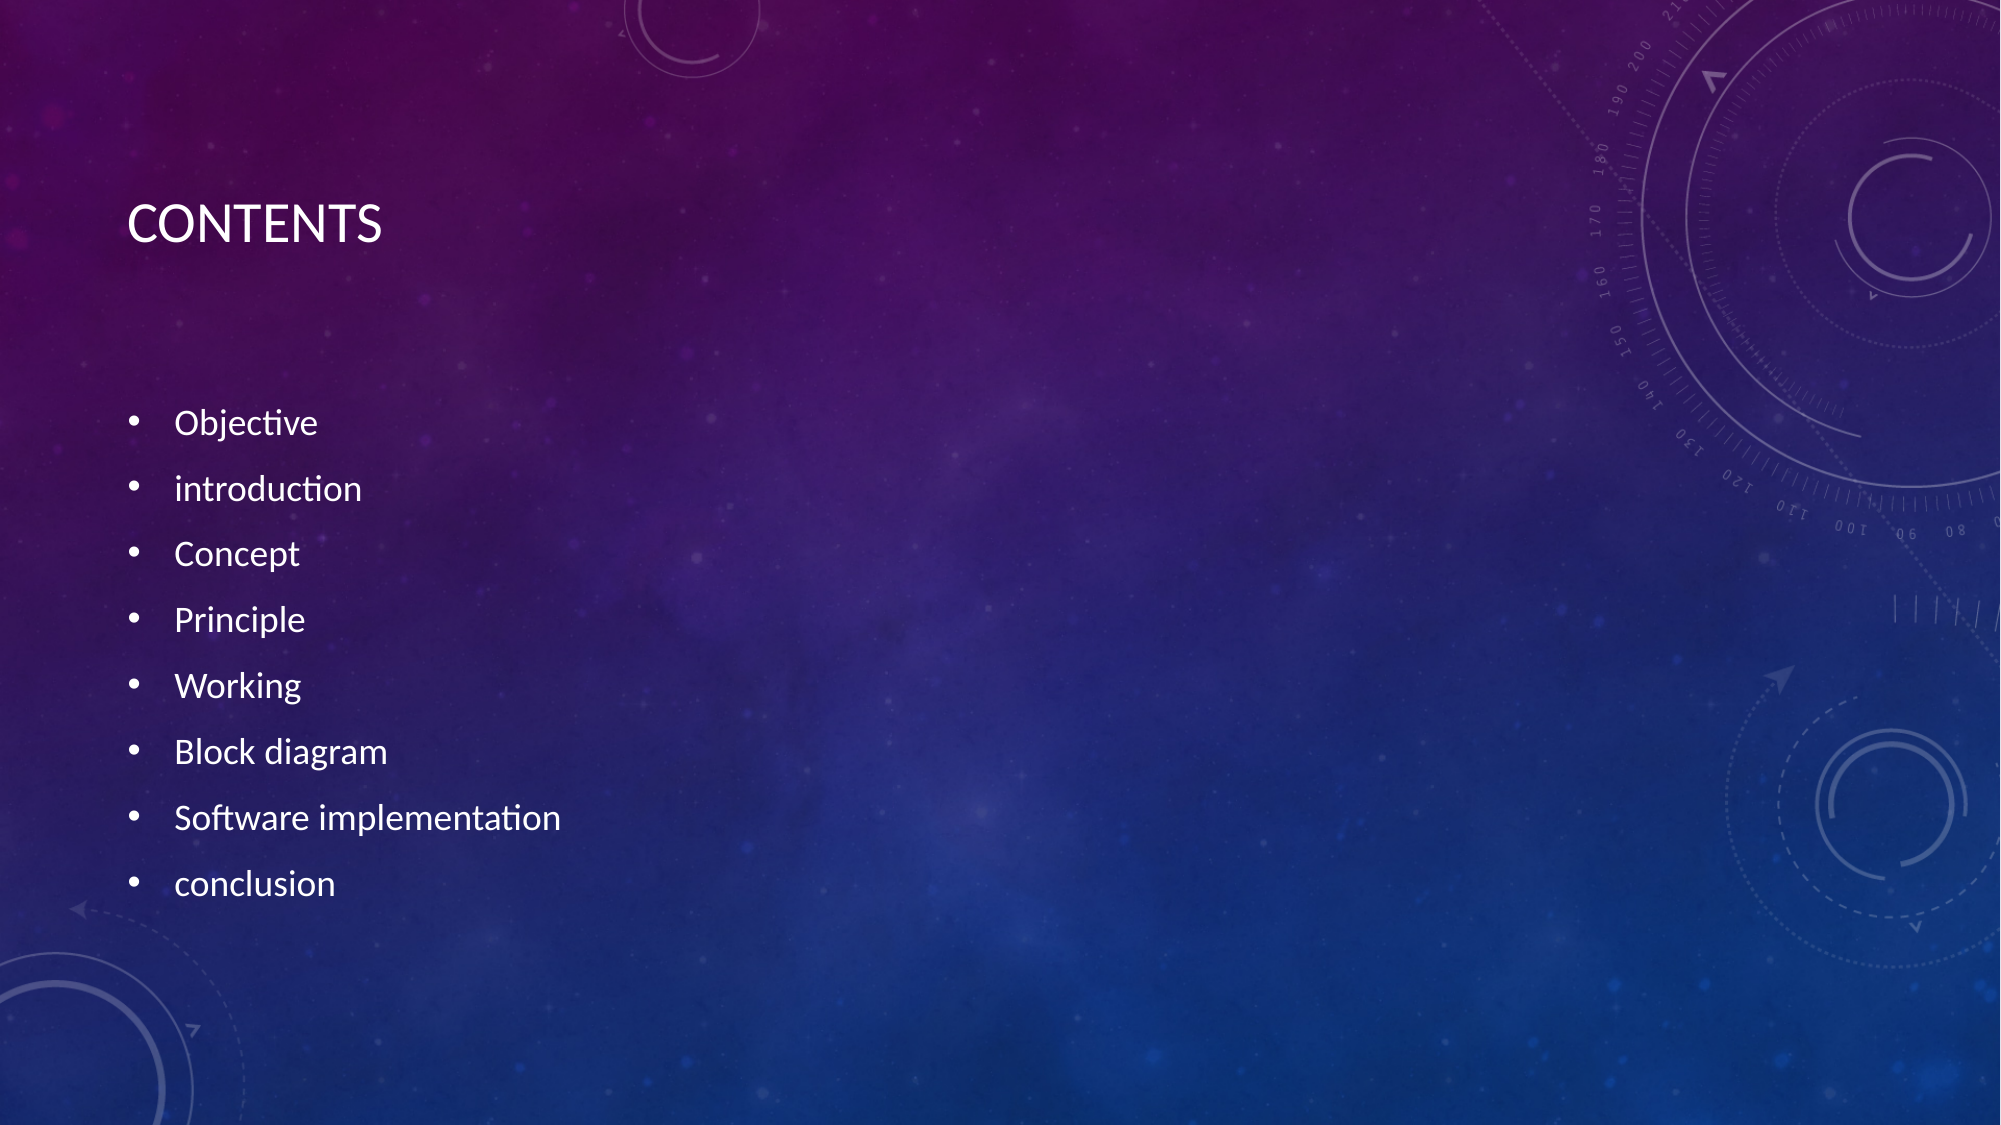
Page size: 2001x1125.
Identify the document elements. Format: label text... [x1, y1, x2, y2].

picture [0, 0, 2001, 1125]
list Objective introduction Concept Principle Working Block diagram Software implementation conclusion [112, 351, 1775, 950]
title CONTENTS [112, 99, 1775, 339]
